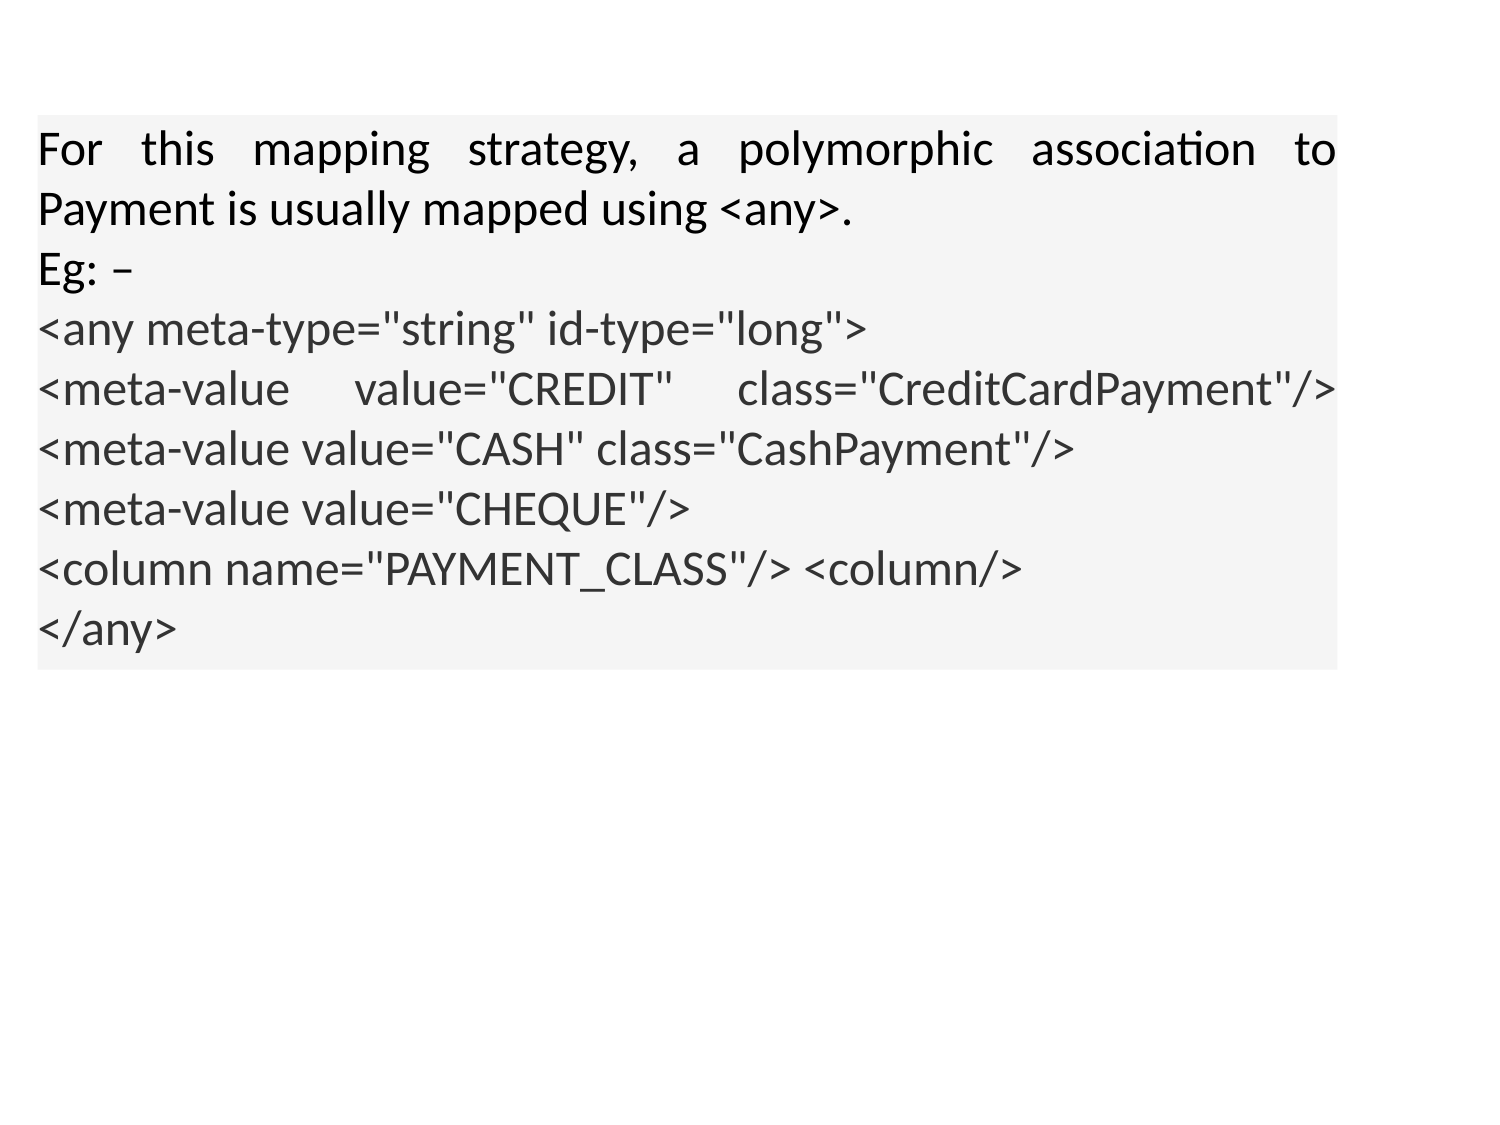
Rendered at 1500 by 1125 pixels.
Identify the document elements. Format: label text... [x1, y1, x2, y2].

text_box For this mapping strategy, a polymorphic association to Payment is usually mapped using <any>. Eg: – <any meta-type="string" id-type="long"> <meta-value value="CREDIT" class="CreditCardPayment"/> <meta-value value="CASH" class="CashPayment"/> <meta-value value="CHEQUE"/> <column name="PAYMENT_CLASS"/> <column/> </any> [37, 115, 1338, 670]
